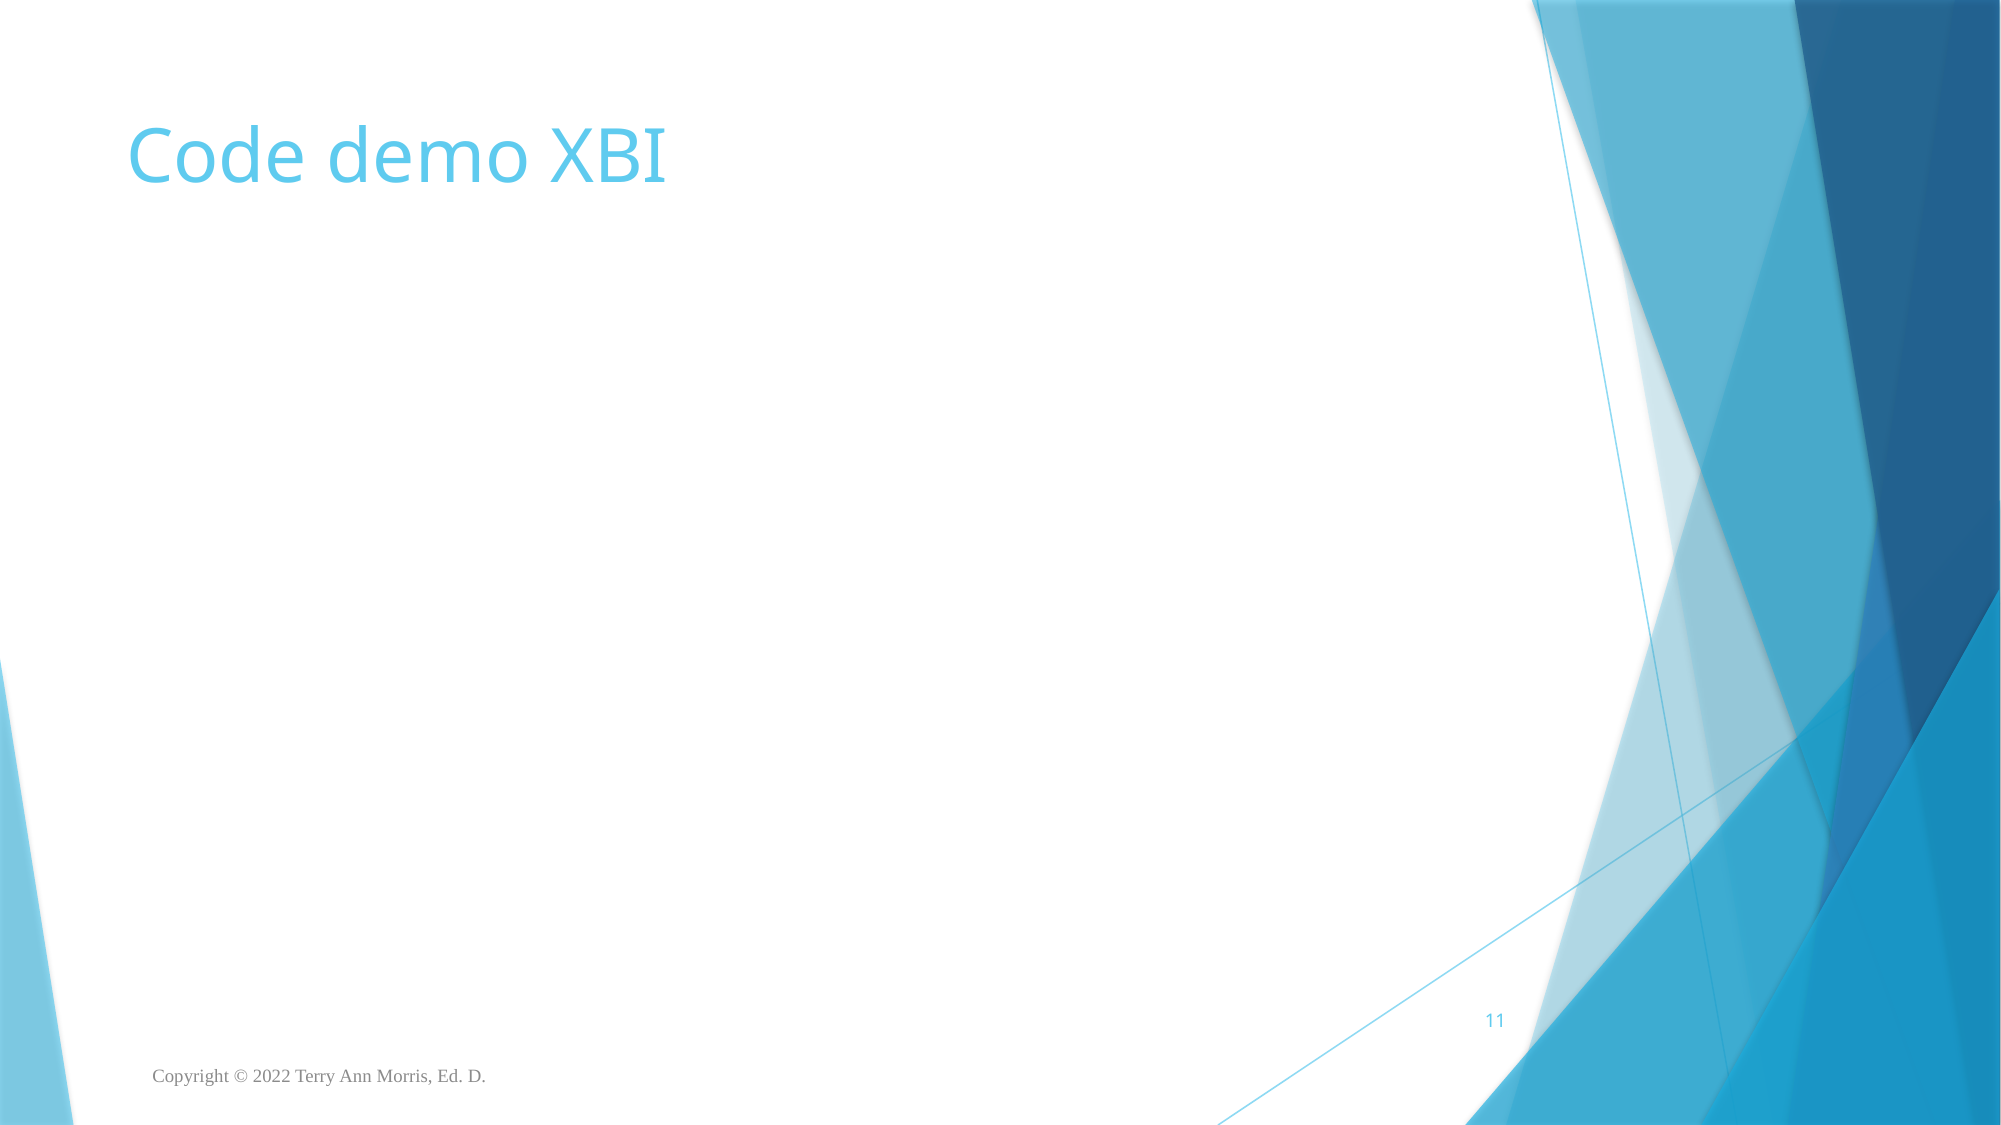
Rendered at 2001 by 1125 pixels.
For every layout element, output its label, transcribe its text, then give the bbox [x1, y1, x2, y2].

slide_number 11 [1409, 991, 1522, 1051]
title Code demo XBI [111, 99, 1522, 317]
